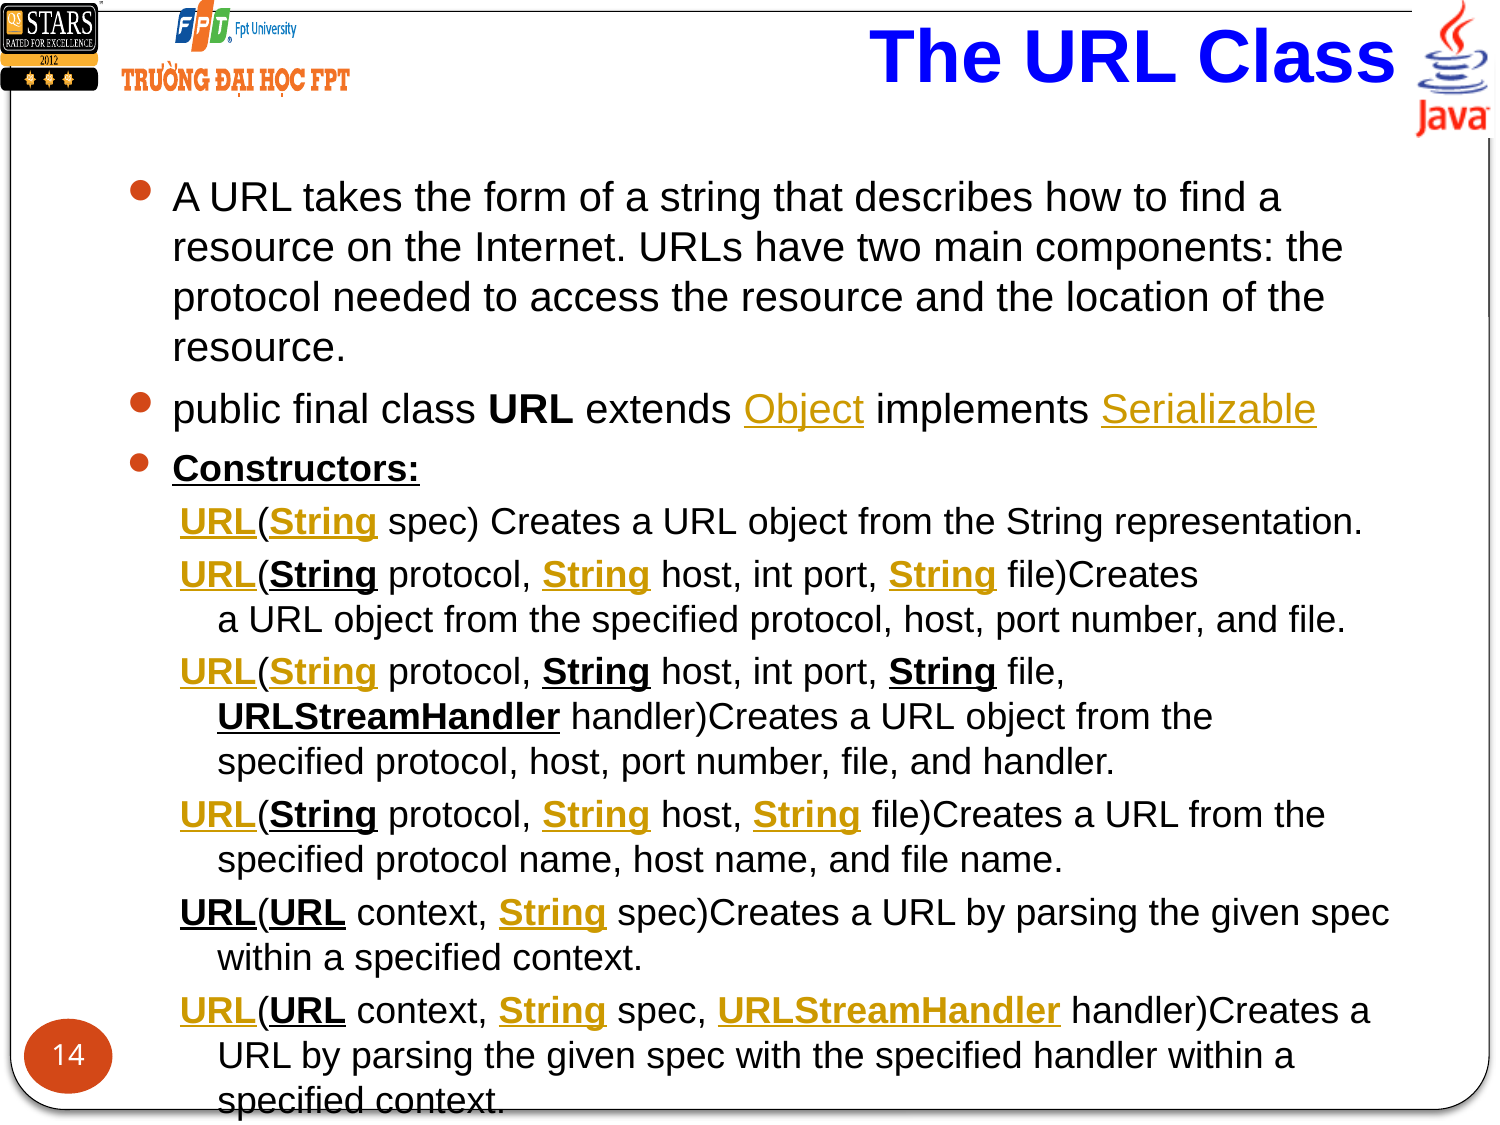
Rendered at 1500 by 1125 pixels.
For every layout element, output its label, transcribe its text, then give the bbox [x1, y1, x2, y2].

slide_number 14 [23, 1018, 113, 1094]
picture [1412, 0, 1494, 138]
title The URL Class [150, 0, 1413, 113]
list A URL takes the form of a string that describes how to find a resource on the Internet. URLs have two main components: the protocol needed to access the resource and the location of the resource. public final class URL extends Object implements Serializable Constructors: URL(String spec) Creates a URL object from the String representation. URL(String protocol, String host, int port, String file)Creates a URL object from the specified protocol, host, port number, and file. URL(String protocol, String host, int port, String file, URLStreamHandler handler)Creates a URL object from the specified protocol, host, port number, file, and handler. URL(String protocol, String host, String file)Creates a URL from the specified protocol name, host name, and file name. URL(URL context, String spec)Creates a URL by parsing the given spec within a specified context. URL(URL context, String spec, URLStreamHandler handler)Creates a URL by parsing the given spec with the specified handler within a specified context. [112, 162, 1425, 988]
